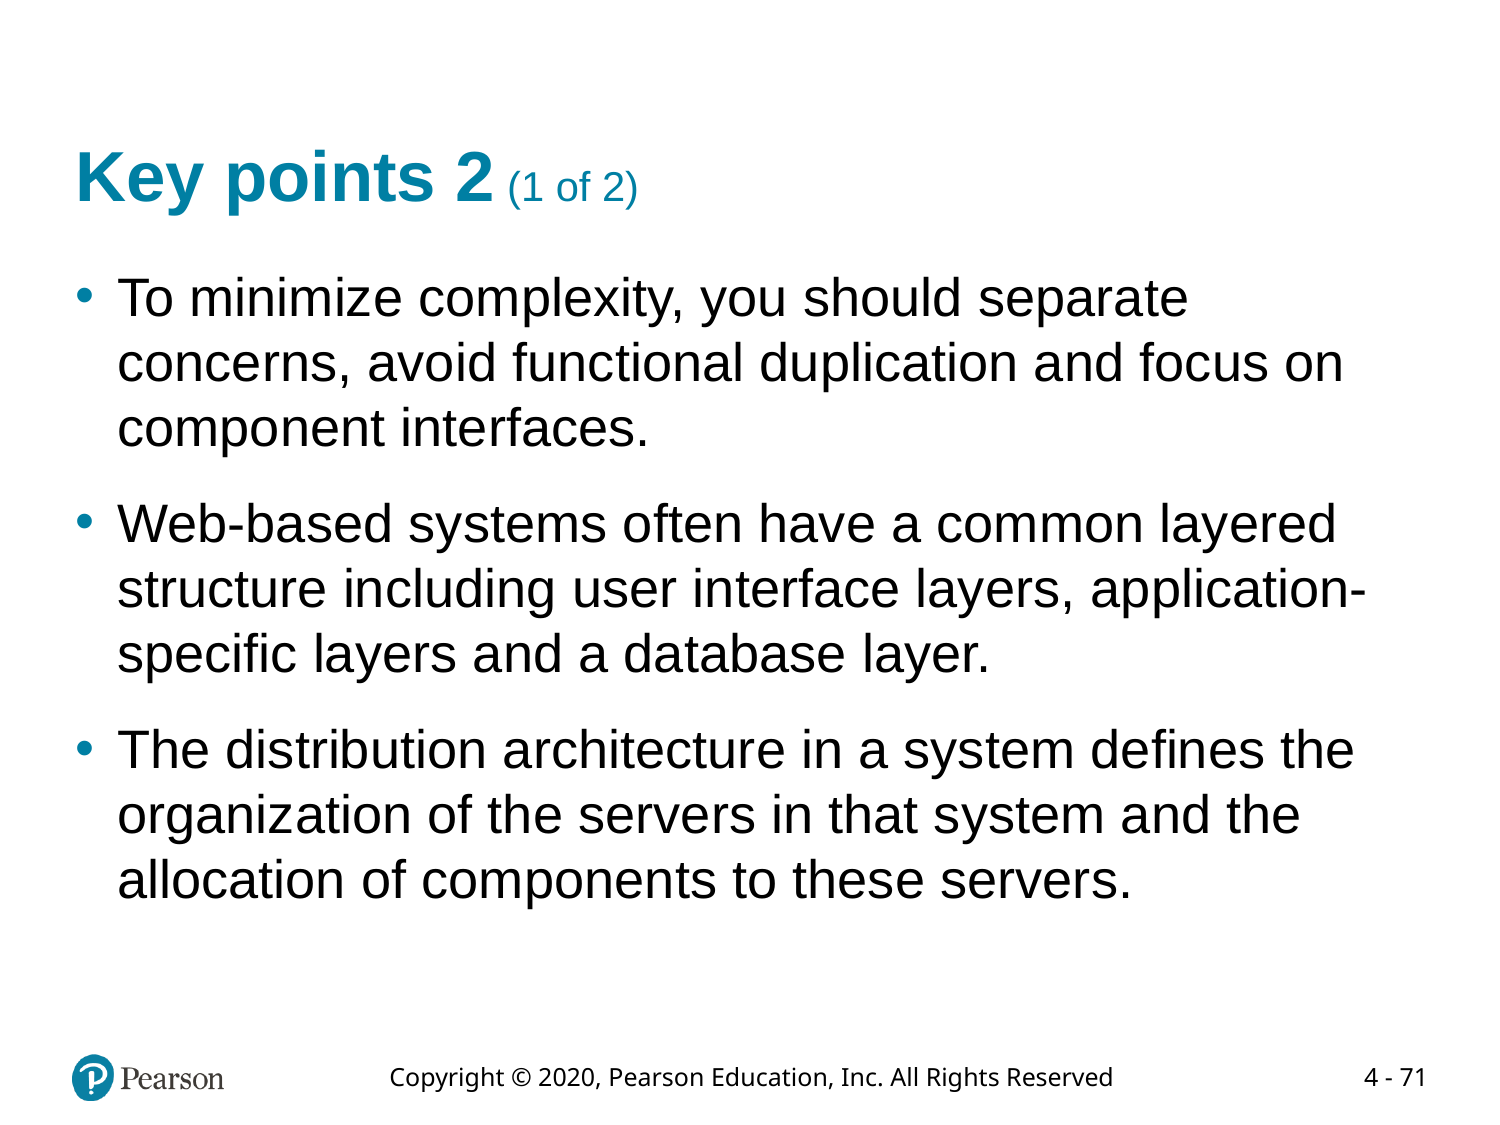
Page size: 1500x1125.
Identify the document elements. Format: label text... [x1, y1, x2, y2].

title Key points 2 (1 of 2) [75, 35, 1425, 216]
picture [99, 1054, 224, 1101]
picture [81, 1064, 107, 1089]
picture [72, 1087, 83, 1101]
list To minimize complexity, you should separate concerns, avoid functional duplication and focus on component interfaces. Web-based systems often have a common layered structure including user interface layers, application-specific layers and a database layer. The distribution architecture in a system defines the organization of the servers in that system and the allocation of components to these servers. [75, 262, 1425, 1005]
picture [72, 1054, 89, 1072]
